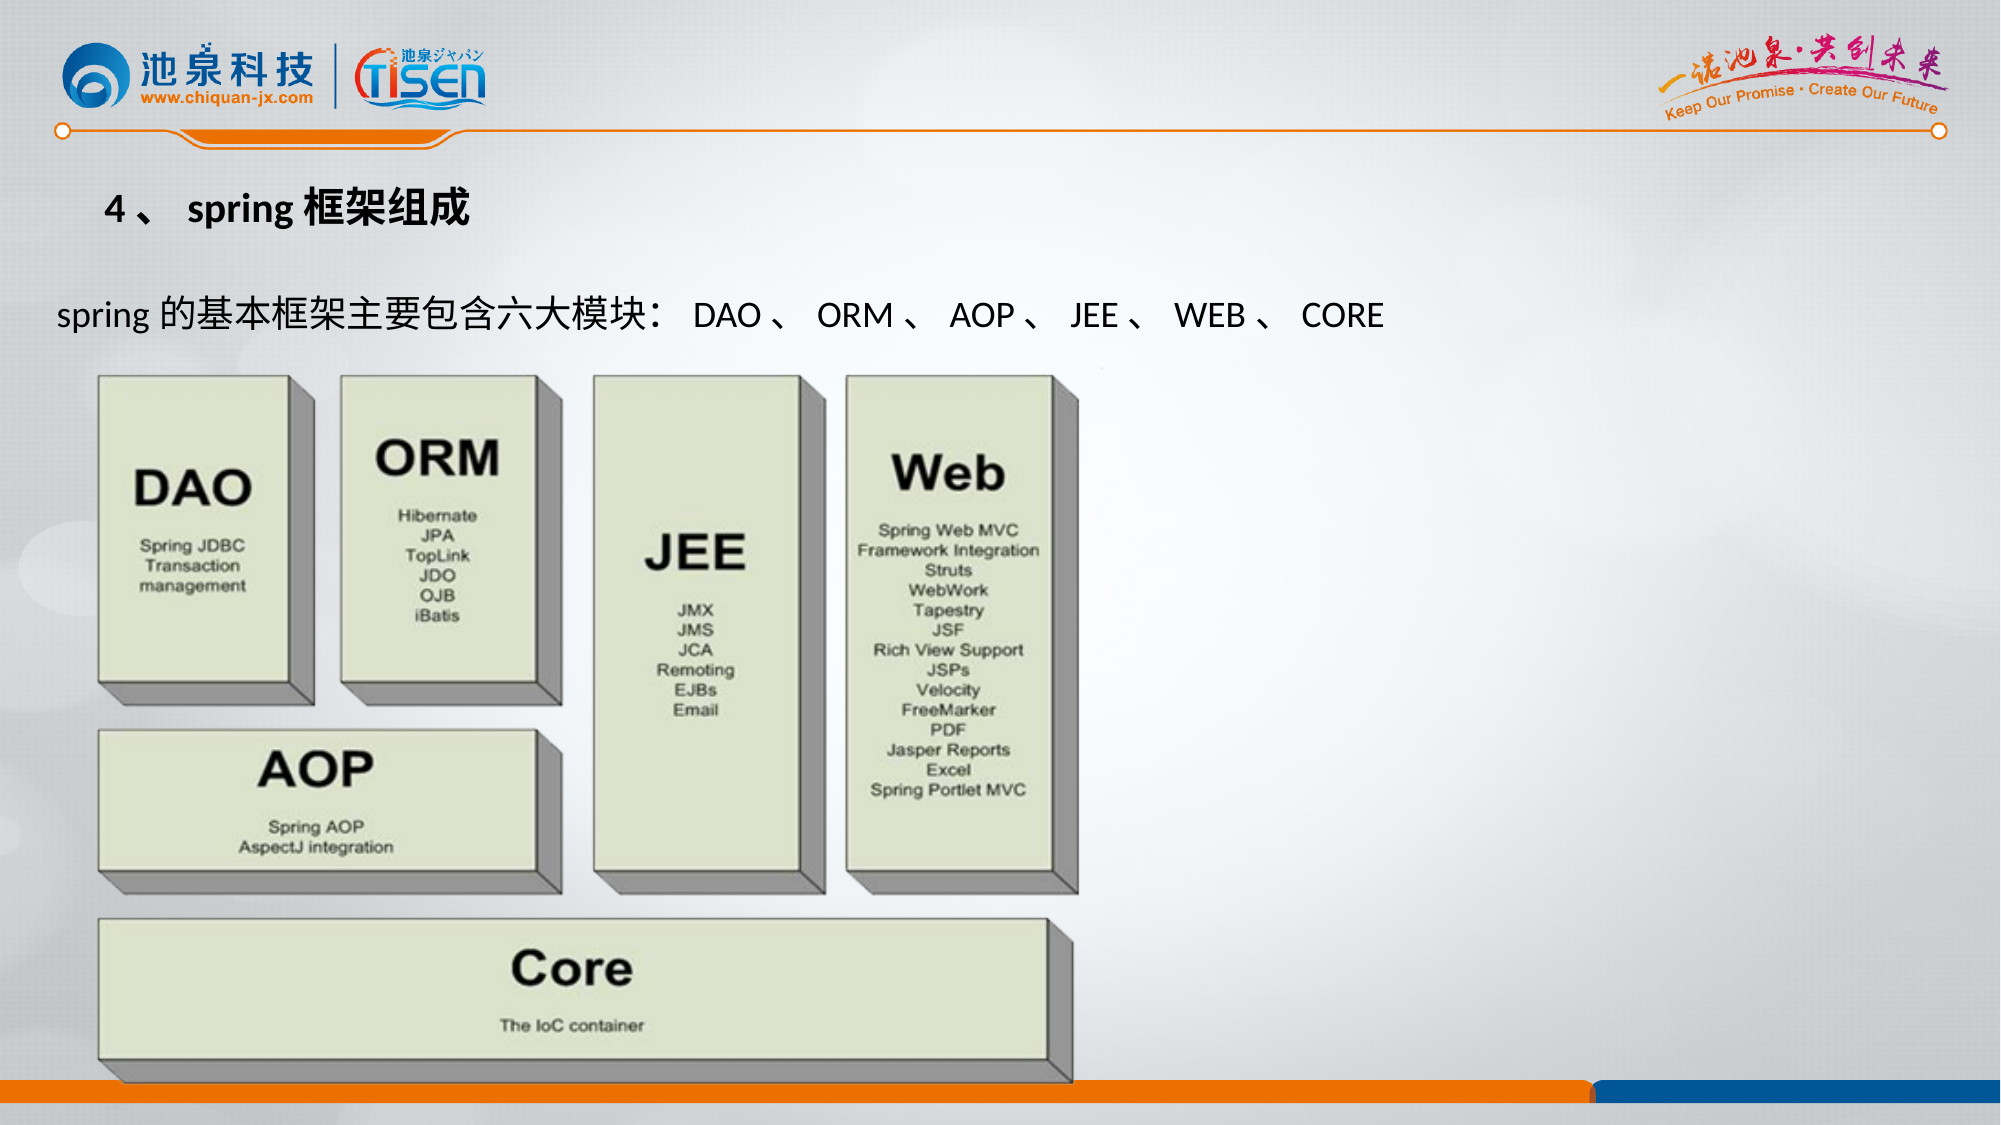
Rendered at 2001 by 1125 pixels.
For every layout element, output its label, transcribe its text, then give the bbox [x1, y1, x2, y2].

text_box spring的基本框架主要包含六大模块：DAO、ORM、AOP、JEE、WEB、CORE [41, 282, 1400, 343]
picture [0, 0, 2001, 1125]
text_box 4、spring框架组成 [89, 173, 884, 239]
